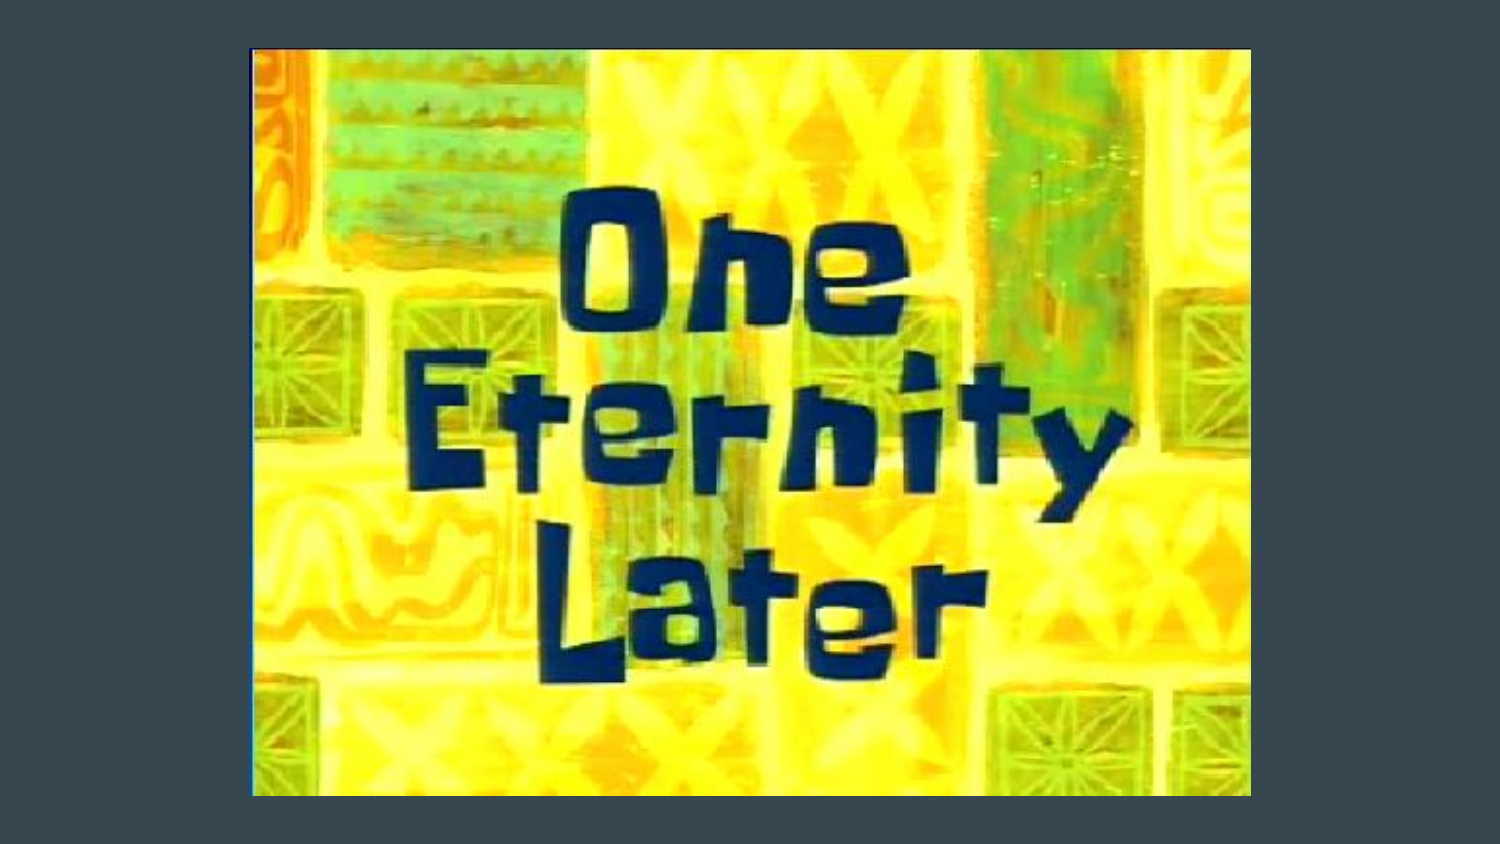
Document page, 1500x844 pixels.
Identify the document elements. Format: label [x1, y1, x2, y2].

picture [249, 47, 1251, 796]
